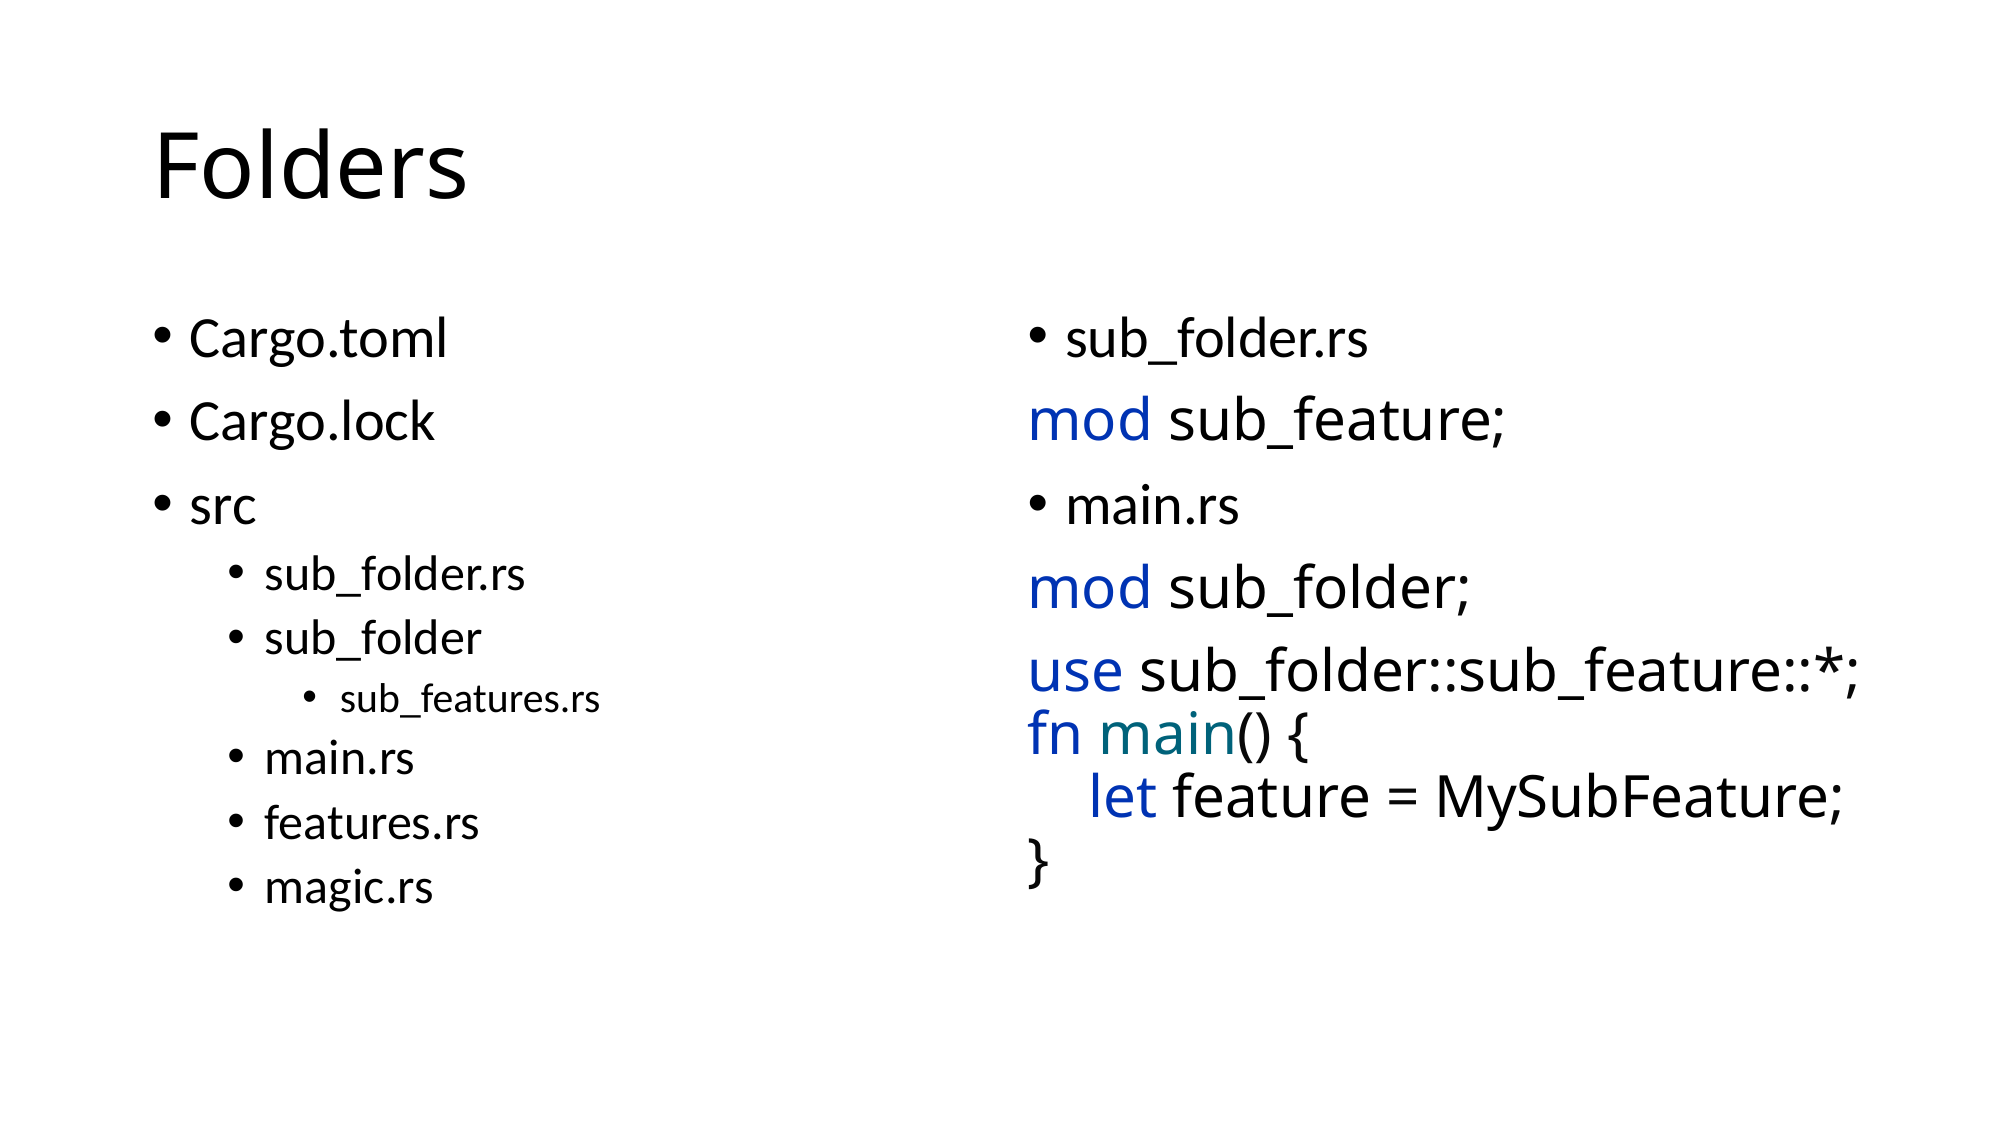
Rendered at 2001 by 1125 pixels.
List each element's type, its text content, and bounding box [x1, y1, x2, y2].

list sub_folder.rs mod sub_feature; main.rs mod sub_folder; use sub_folder::sub_feature::*; fn main() { let feature = MySubFeature; } [1012, 299, 1939, 1014]
title Folders [137, 59, 1863, 278]
list Cargo.toml Cargo.lock src sub_folder.rs sub_folder sub_features.rs main.rs features.rs magic.rs [137, 299, 988, 1014]
